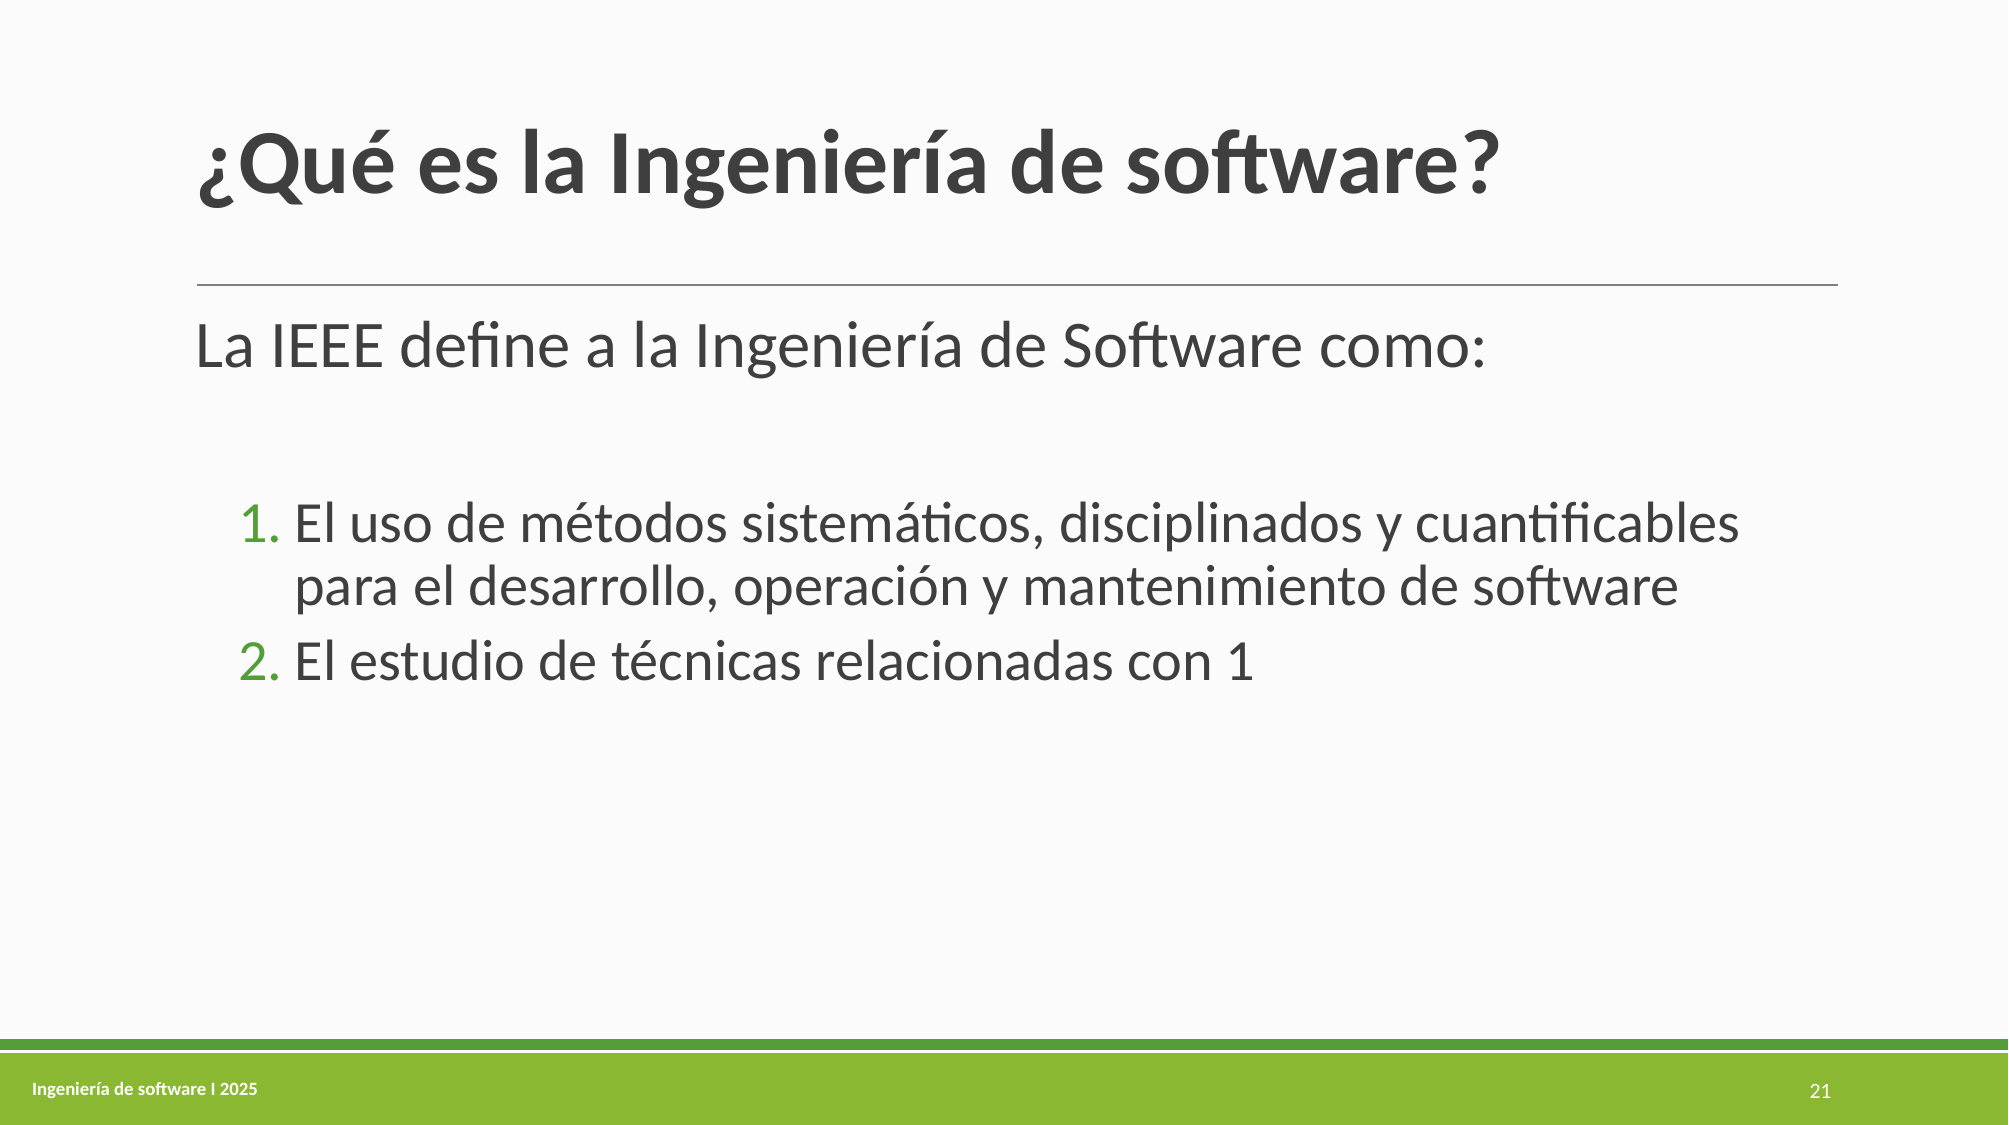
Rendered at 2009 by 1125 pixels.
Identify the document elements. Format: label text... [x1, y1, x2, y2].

list La IEEE define a la Ingeniería de Software como: El uso de métodos sistemáticos, disciplinados y cuantificables para el desarrollo, operación y mantenimiento de software El estudio de técnicas relacionadas con 1 [180, 302, 1838, 963]
title ¿Qué es la Ingeniería de software? [180, 47, 1838, 221]
slide_number 21 [1630, 1059, 1847, 1120]
